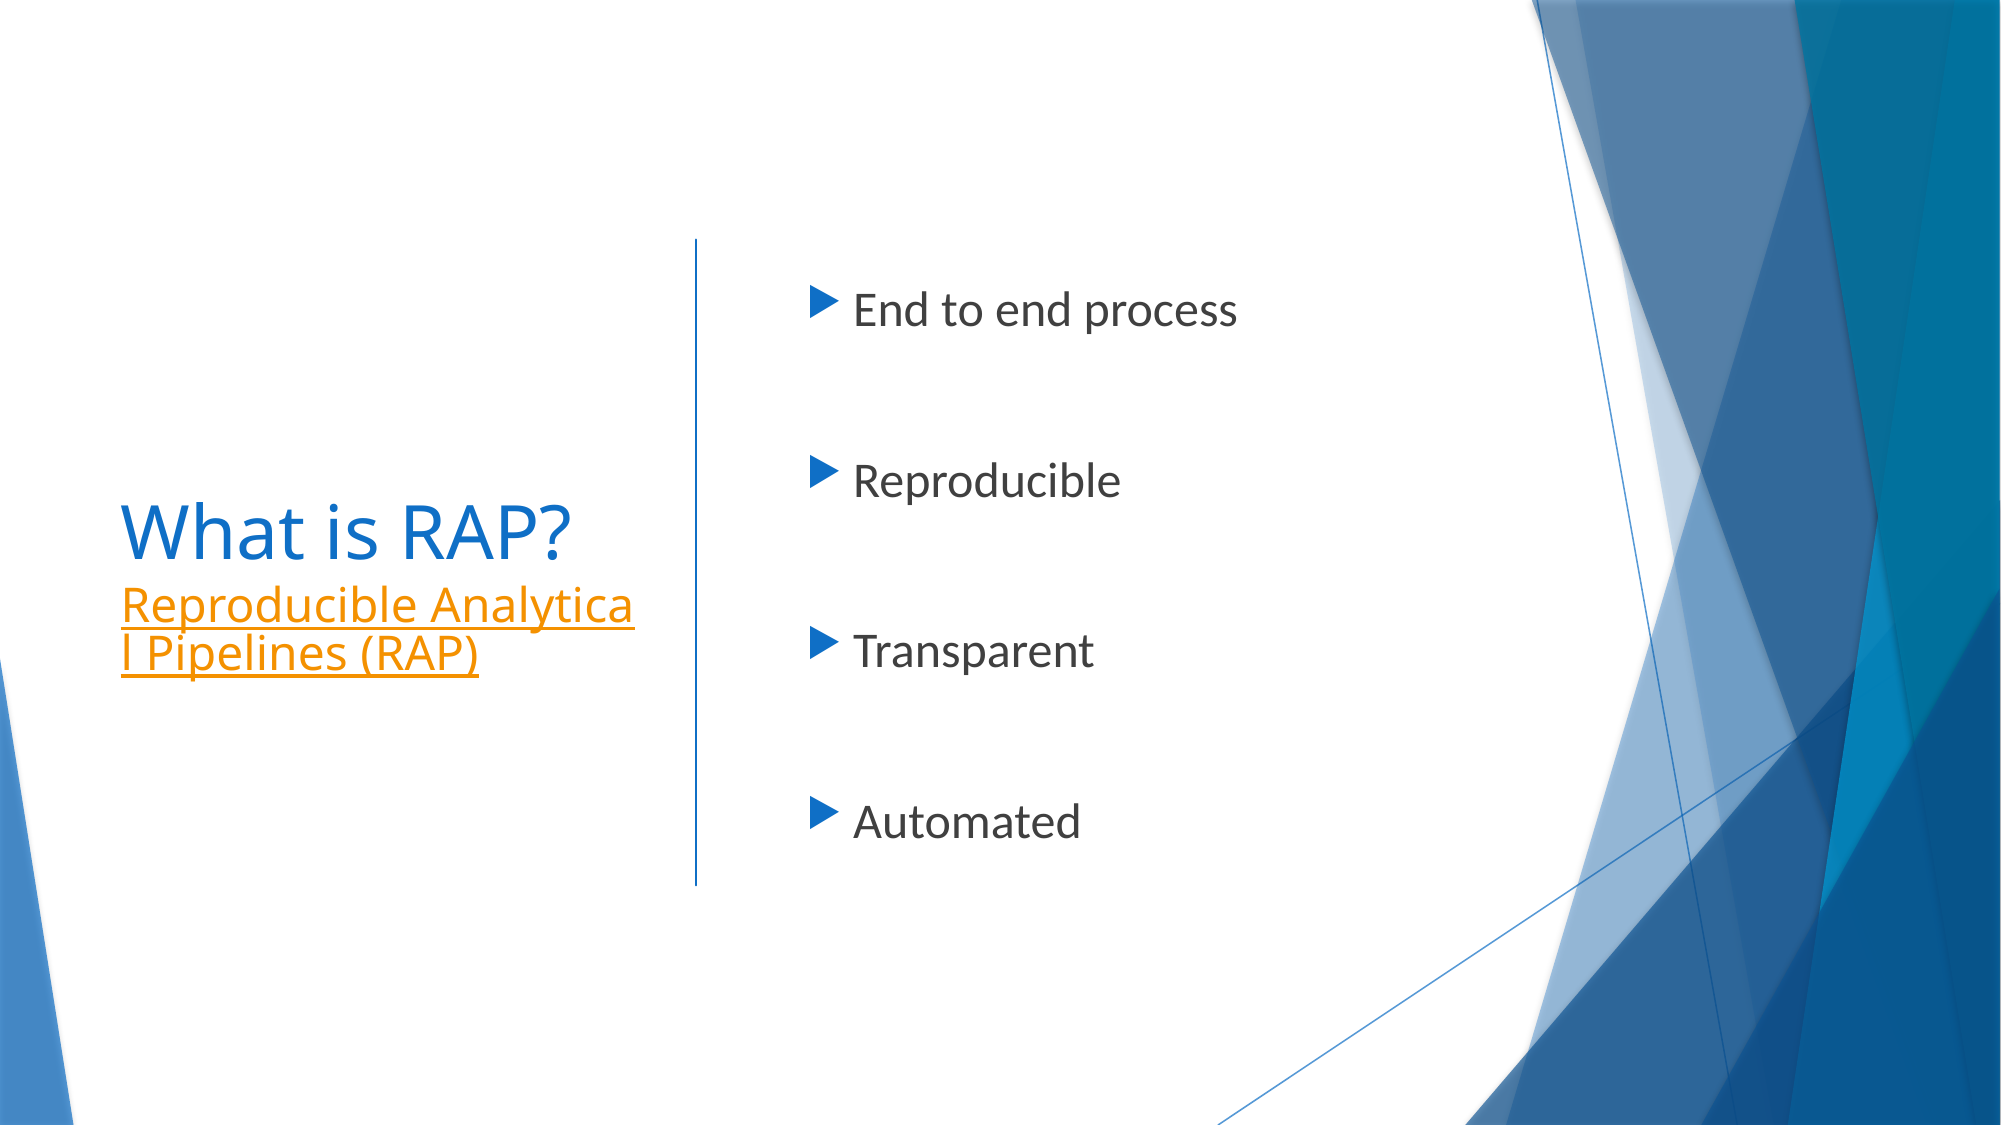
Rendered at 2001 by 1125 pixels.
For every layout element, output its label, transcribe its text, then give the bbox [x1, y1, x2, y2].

list End to end process Reproducible Transparent Automated [716, 135, 1659, 990]
title What is RAP? Reproducible Analytical Pipelines (RAP) [105, 133, 658, 991]
